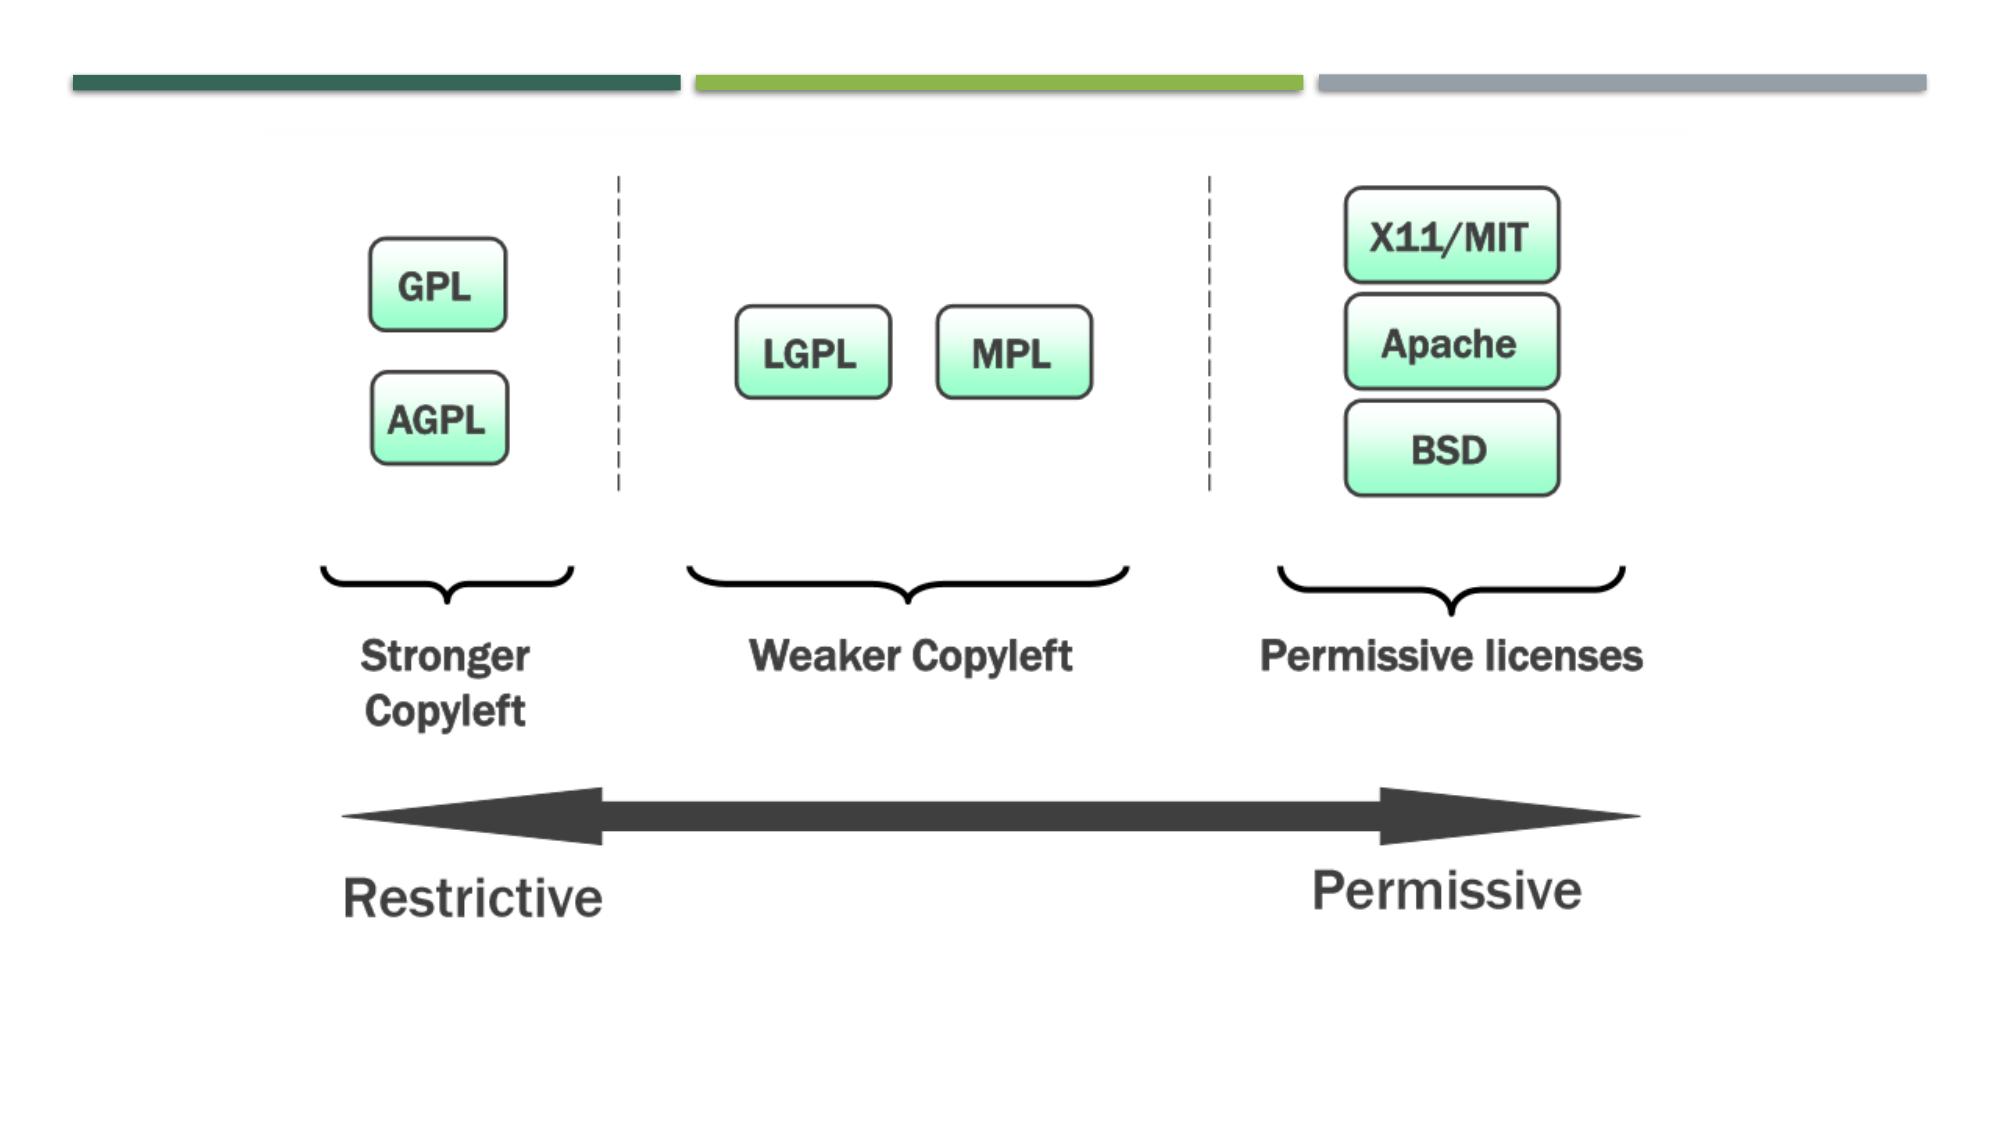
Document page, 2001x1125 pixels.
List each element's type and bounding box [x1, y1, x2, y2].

picture [261, 129, 1688, 956]
